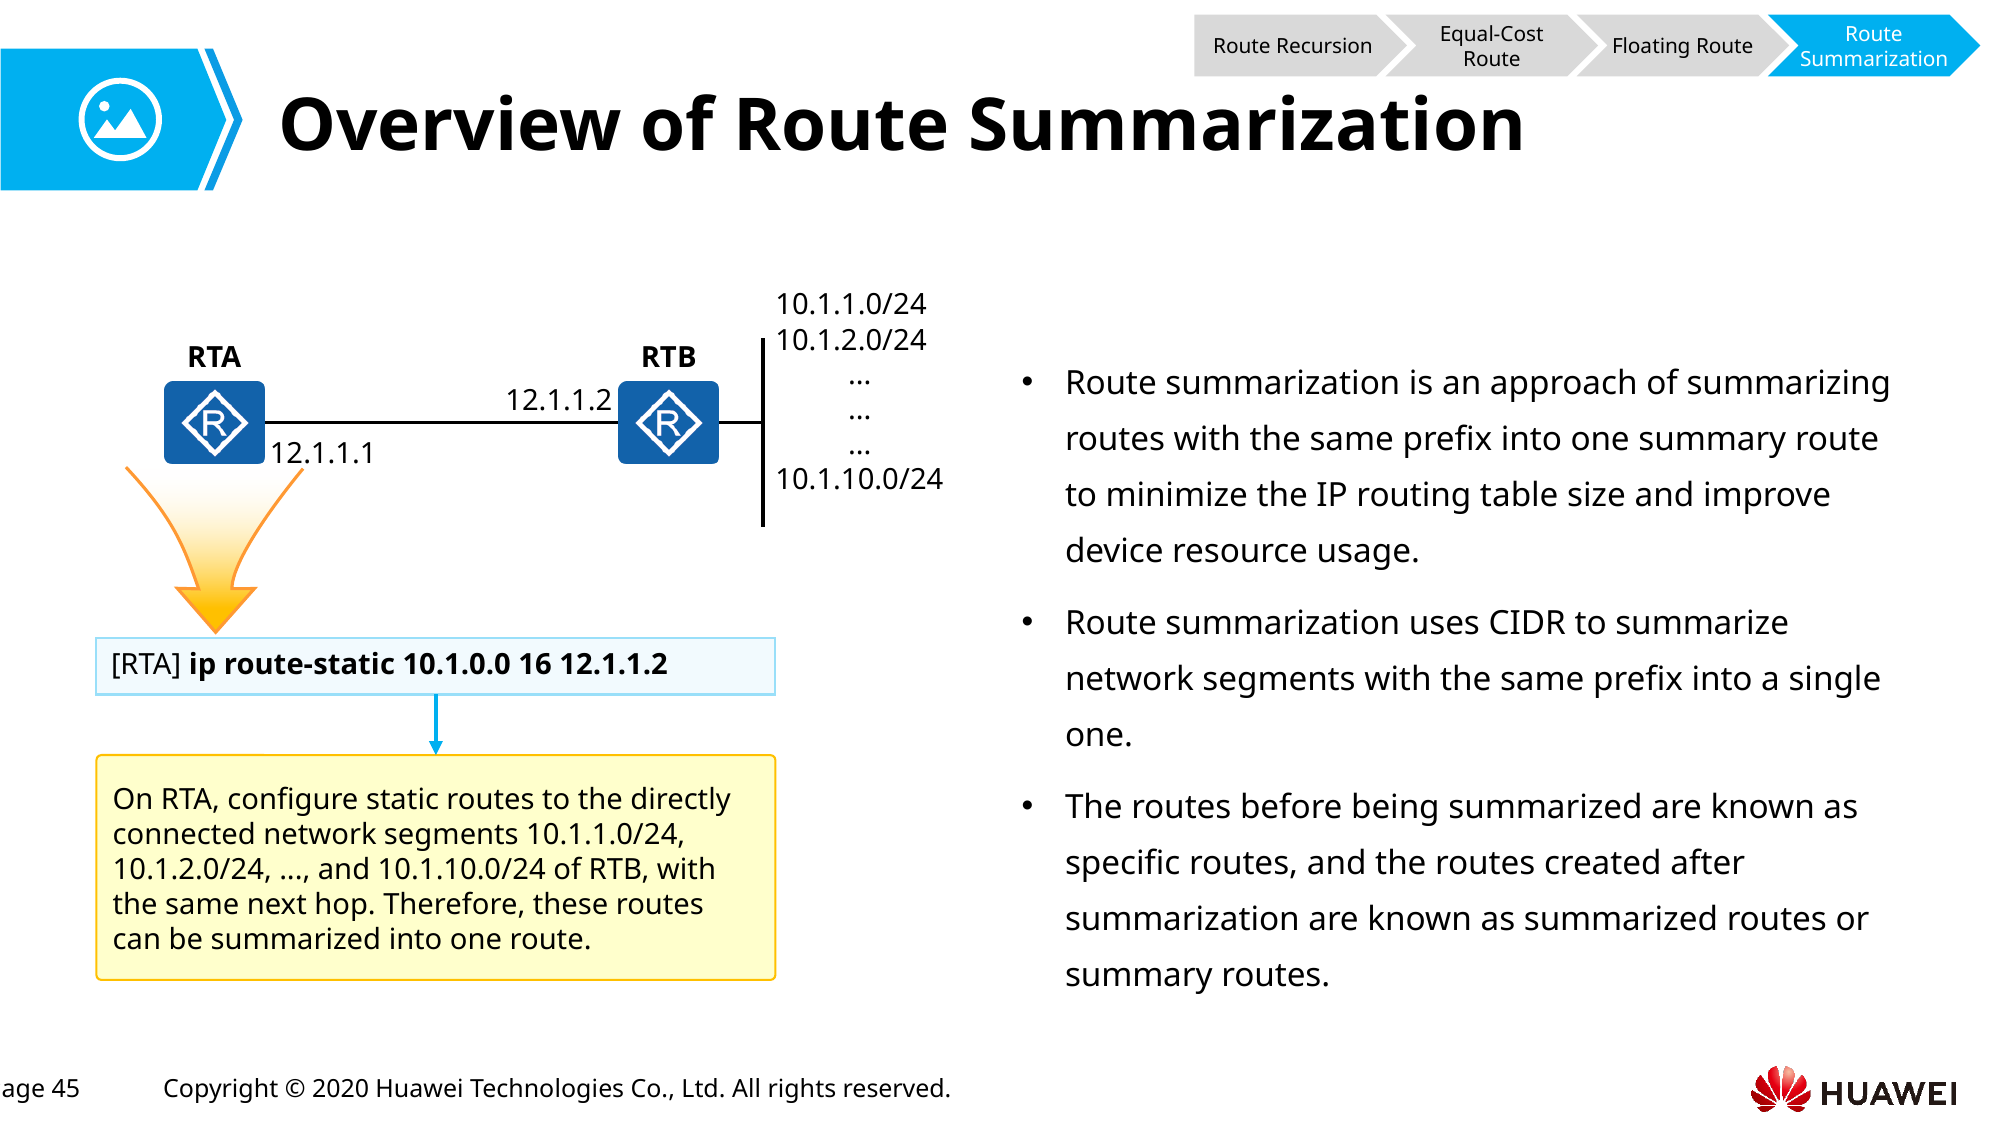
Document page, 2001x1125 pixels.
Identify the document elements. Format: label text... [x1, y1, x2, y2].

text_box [1194, 14, 1981, 77]
title Overview of Route Summarization [261, 73, 1875, 180]
text_box On RTA, configure static routes to the directly connected network segments 10.1.1.0/24, 10.1.2.0/24, ..., and 10.1.10.0/24 of RTB, with the same next hop. Therefore, these routes can be summarized into one route. [95, 753, 777, 981]
text_box 10.1.1.0/24 10.1.2.0/24 ... ... ... 10.1.10.0/24 [760, 278, 959, 503]
text_box [125, 466, 304, 634]
text_box 12.1.1.1 [255, 426, 392, 477]
text_box 12.1.1.2 [490, 374, 628, 422]
text_box RTA [172, 331, 257, 381]
picture [1751, 1066, 1956, 1112]
text_box Route summarization is an approach of summarizing routes with the same prefix into one summary route to minimize the IP routing table size and improve device resource usage. Route summarization uses CIDR to summarize network segments with the same prefix into a single one. The routes before being summarized are known as specific routes, and the routes created after summarization are known as summarized routes or summary routes. [1006, 338, 1927, 1001]
picture [618, 381, 719, 464]
text_box [RTA] ip route-static 10.1.0.0 16 12.1.1.2 [95, 637, 776, 696]
text_box RTB [626, 331, 712, 381]
picture [164, 381, 265, 464]
